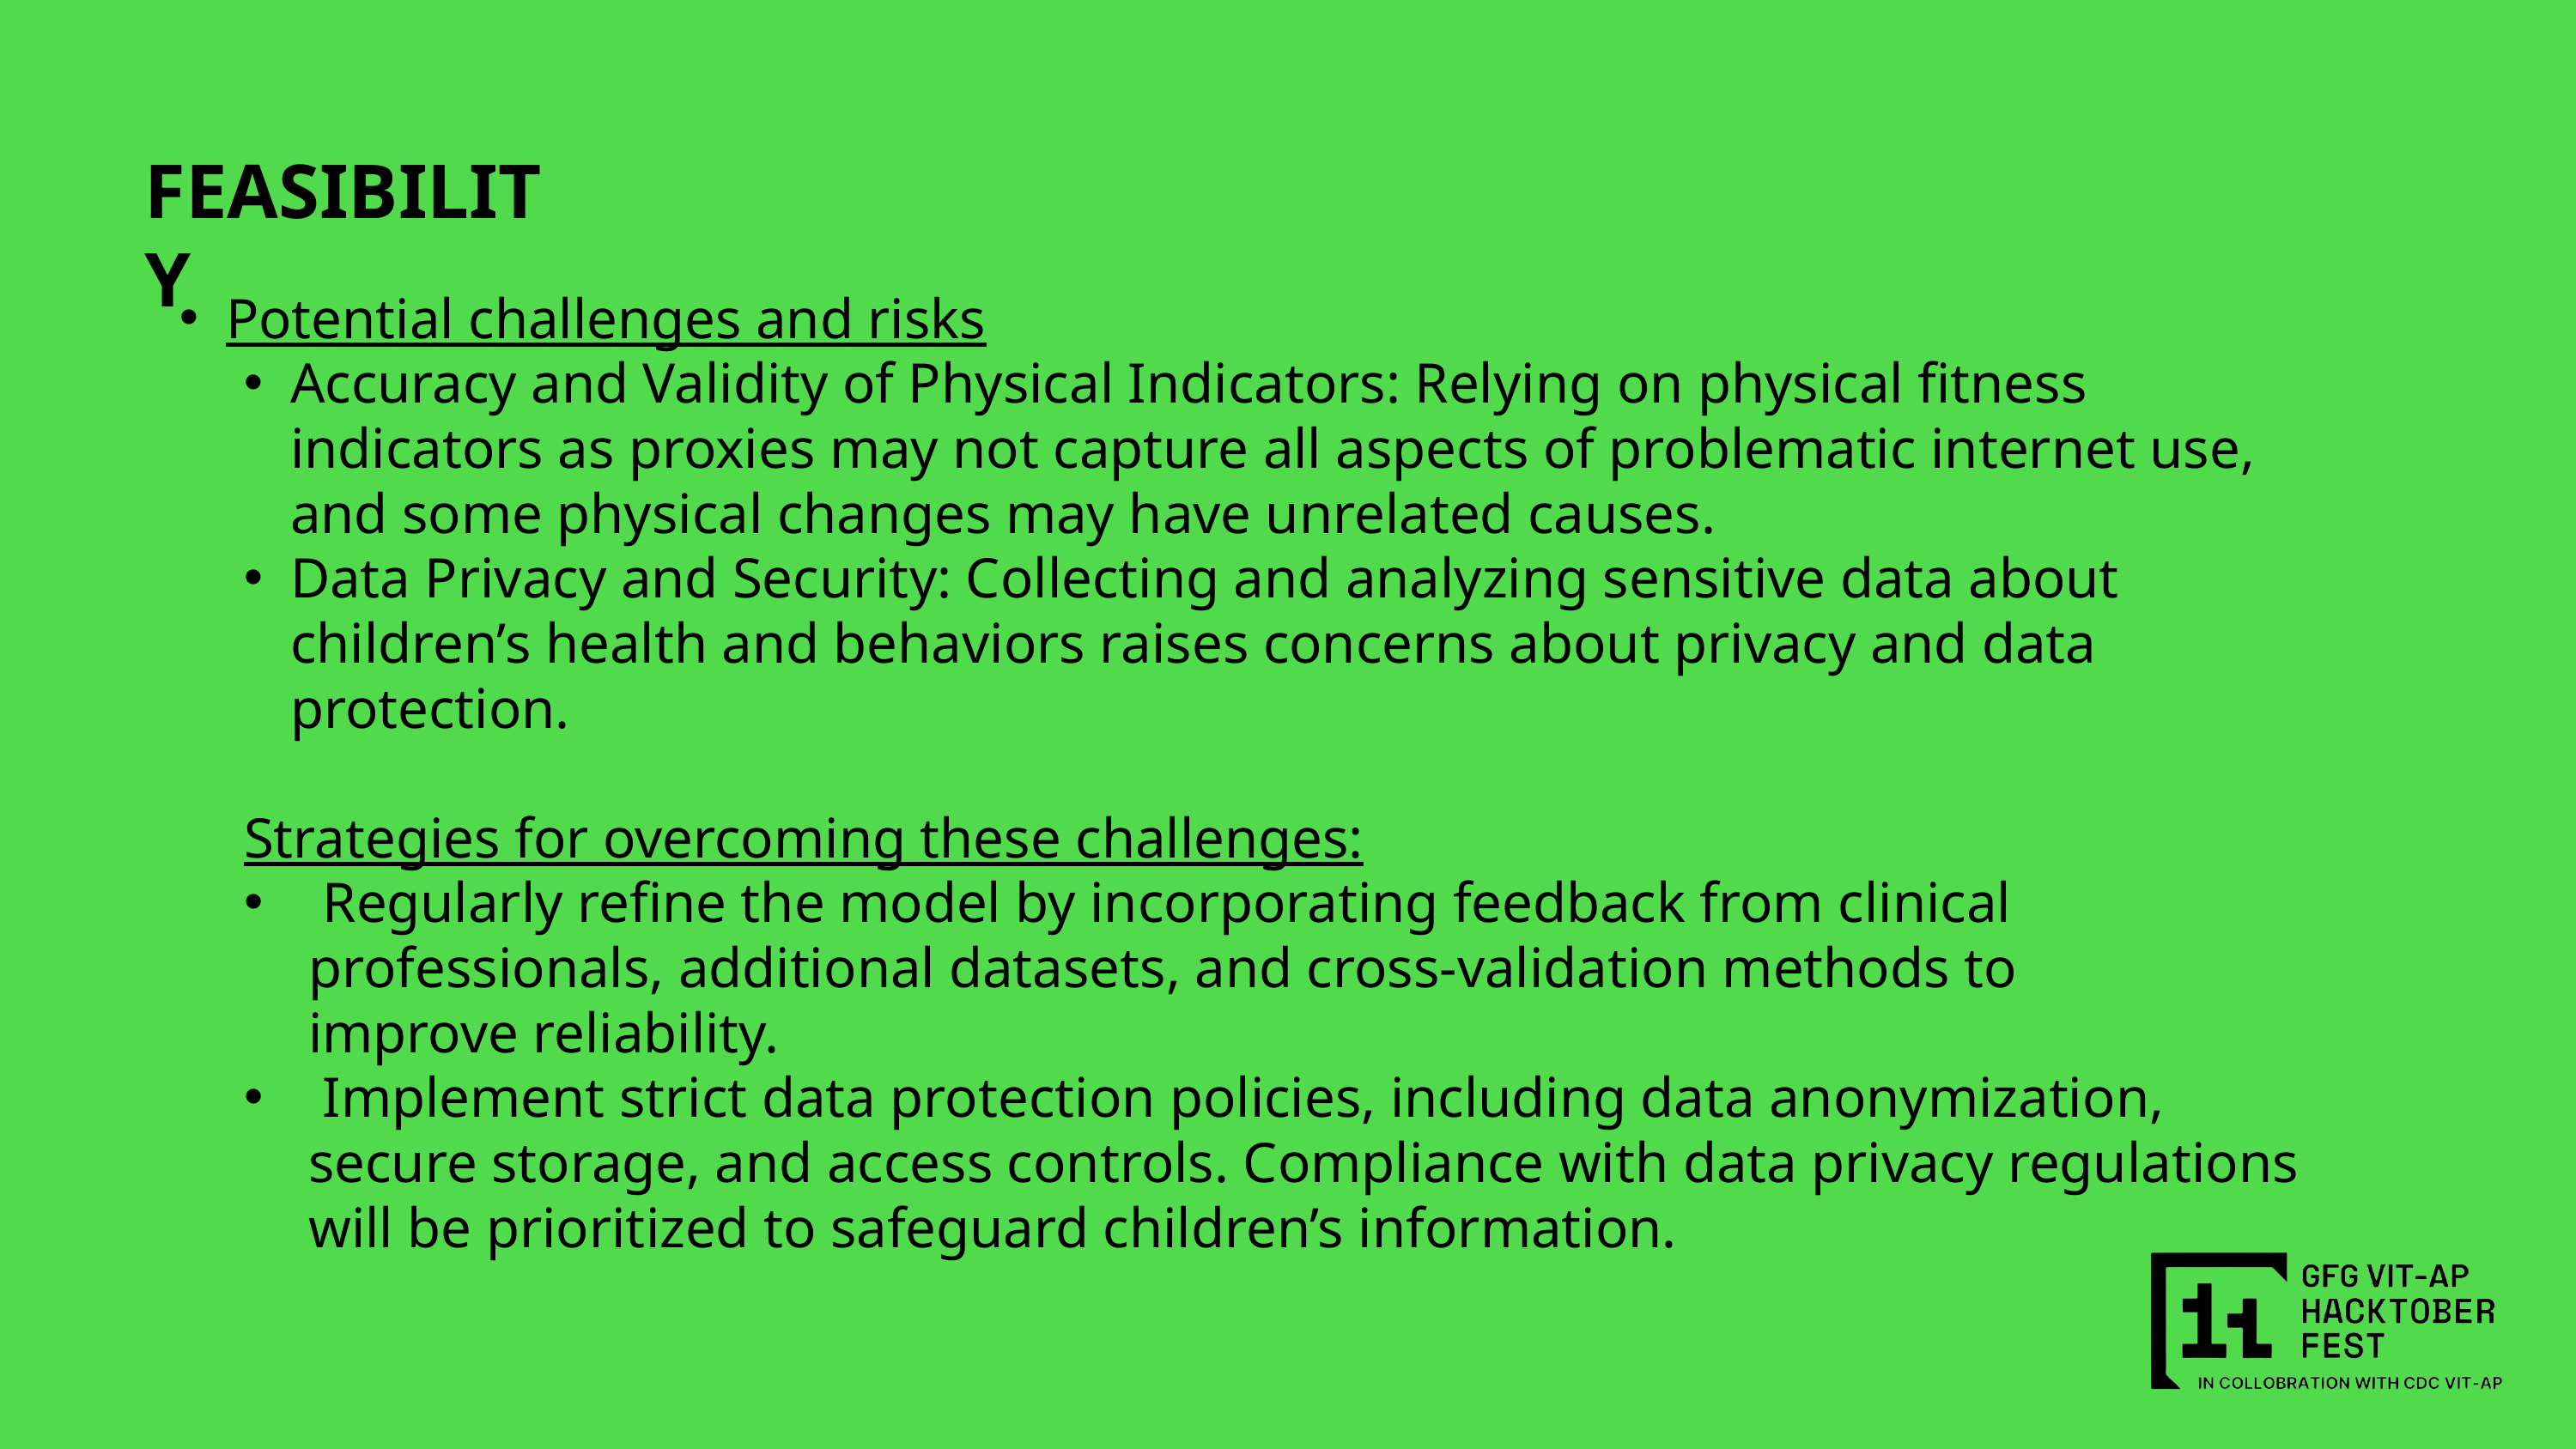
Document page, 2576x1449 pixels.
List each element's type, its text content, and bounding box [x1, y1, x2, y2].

picture [2085, 1179, 2576, 1449]
text_box Potential challenges and risks Accuracy and Validity of Physical Indicators: Relying on physical fitness indicators as proxies may not capture all aspects of problematic internet use, and some physical changes may have unrelated causes. Data Privacy and Security: Collecting and analyzing sensitive data about children’s health and behaviors raises concerns about privacy and data protection. Strategies for overcoming these challenges: Regularly refine the model by incorporating feedback from clinical professionals, additional datasets, and cross-validation methods to improve reliability. Implement strict data protection policies, including data anonymization, secure storage, and access controls. Compliance with data privacy regulations will be prioritized to safeguard children’s information. [133, 284, 2331, 1324]
text_box FEASIBILITY [144, 144, 564, 284]
